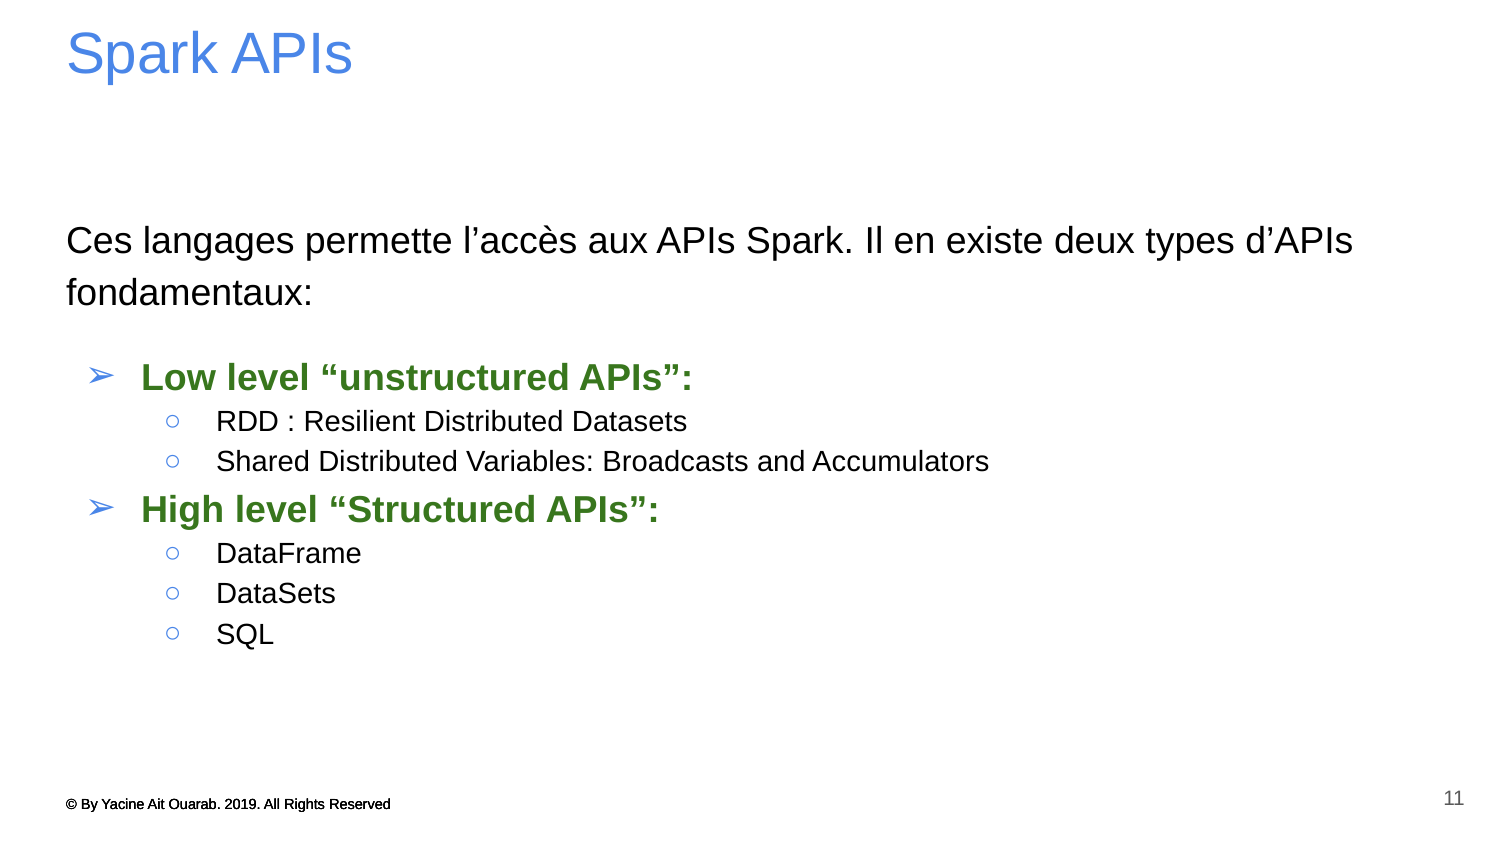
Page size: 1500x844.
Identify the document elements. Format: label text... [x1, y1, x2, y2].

list Ces langages permette l’accès aux APIs Spark. Il en existe deux types d’APIs fondamentaux: Low level “unstructured APIs”: RDD : Resilient Distributed Datasets Shared Distributed Variables: Broadcasts and Accumulators High level “Structured APIs”: DataFrame DataSets SQL [51, 94, 1449, 765]
slide_number 11 [1389, 764, 1480, 830]
title Spark APIs [51, 0, 1449, 94]
